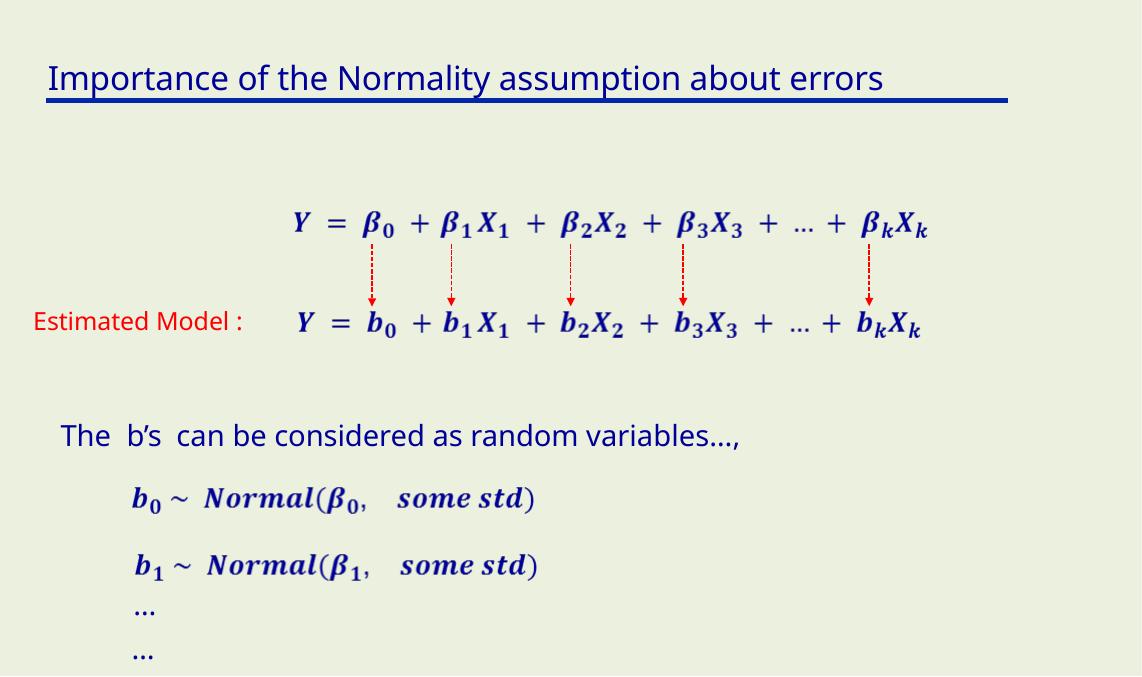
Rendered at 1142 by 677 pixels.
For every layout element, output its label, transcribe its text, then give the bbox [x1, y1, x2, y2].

text_box Importance of the Normality assumption about errors [45, 54, 971, 97]
text_box … … [129, 608, 165, 666]
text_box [120, 471, 552, 599]
text_box Estimated Model : [31, 303, 250, 336]
text_box The b’s can be considered as random variables…, [58, 415, 770, 453]
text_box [270, 190, 951, 351]
